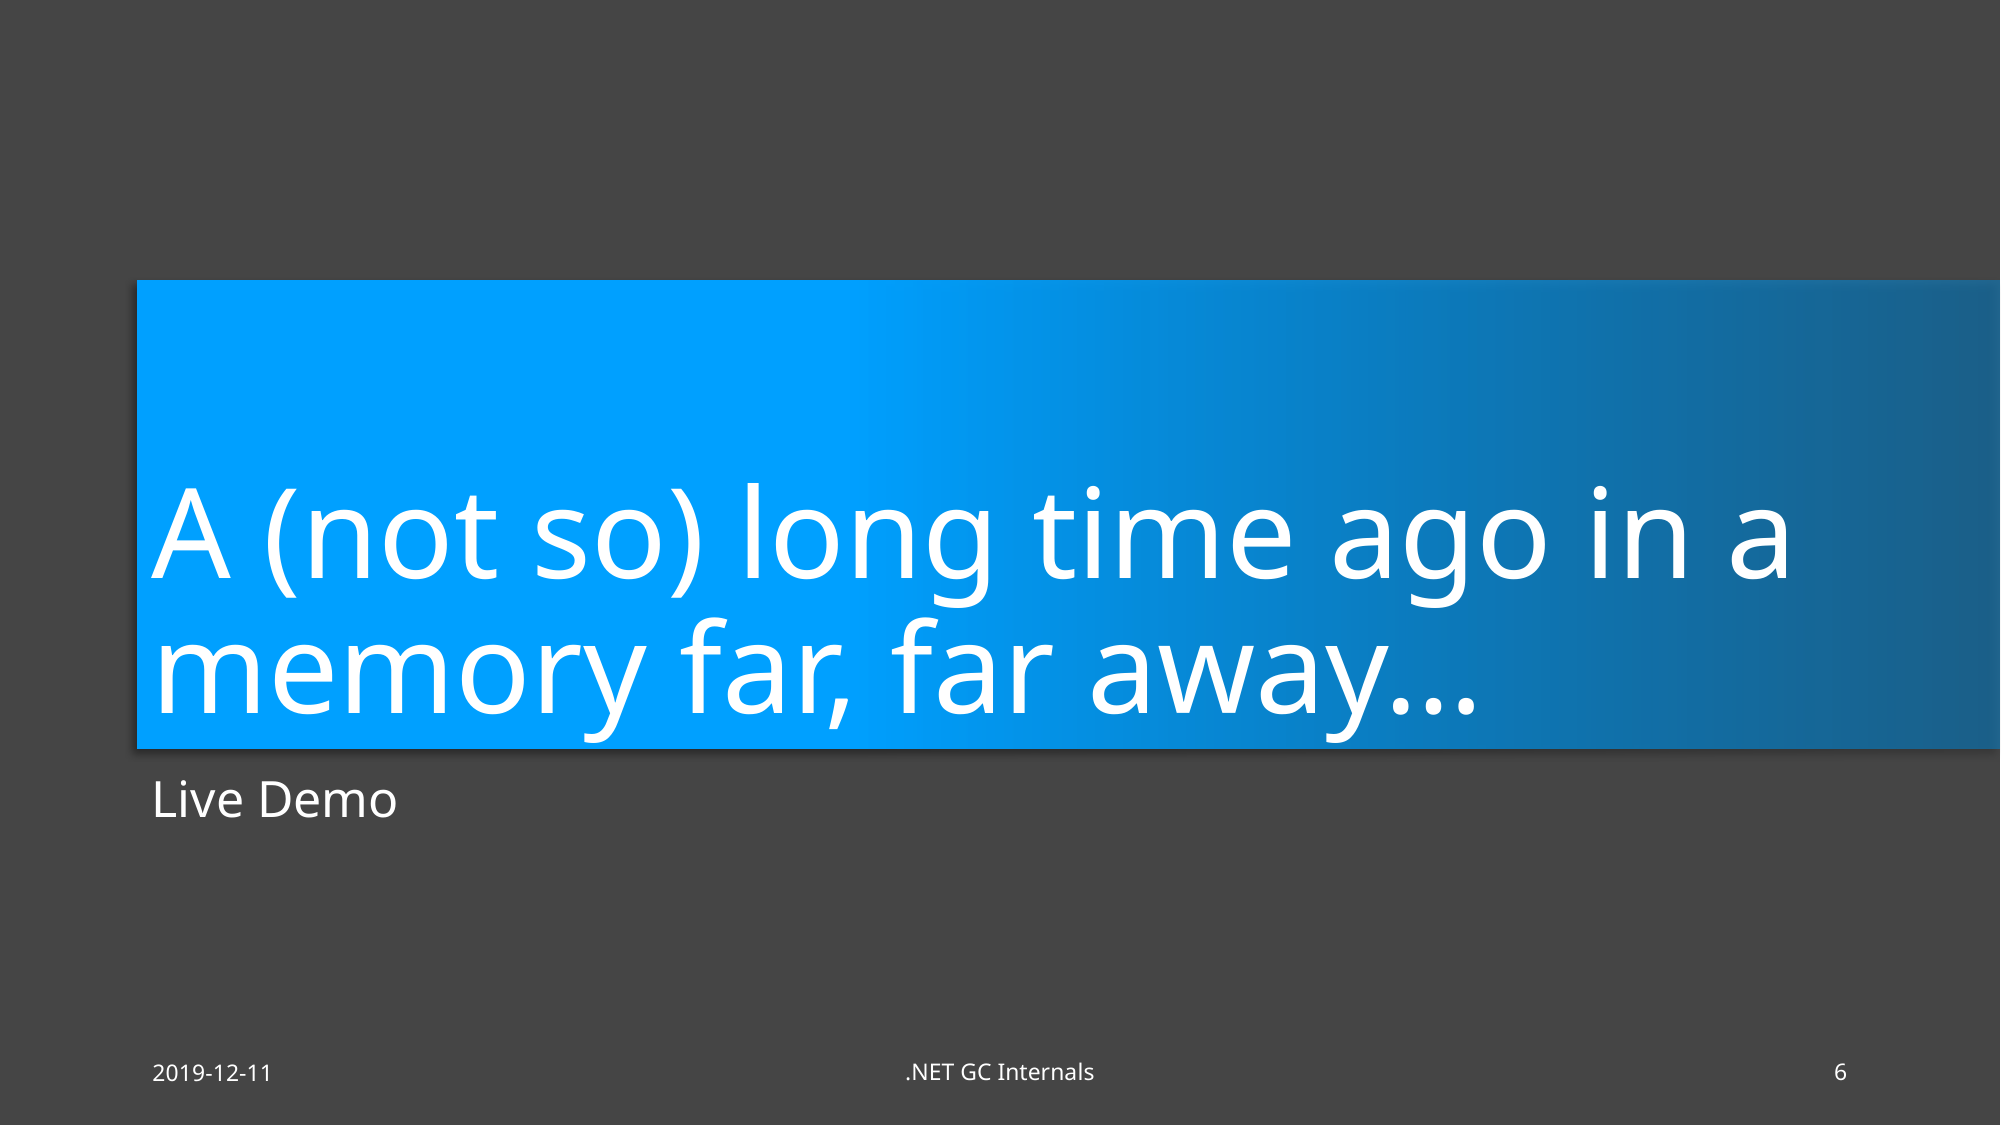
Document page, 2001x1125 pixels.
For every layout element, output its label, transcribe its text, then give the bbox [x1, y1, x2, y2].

list Live Demo [136, 766, 1862, 999]
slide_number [137, 1042, 588, 1103]
title A (not so) long time ago in a memory far, far away… [136, 280, 1862, 749]
slide_number 6 [1412, 1042, 1863, 1103]
footer .NET GC Internals [662, 1042, 1338, 1103]
